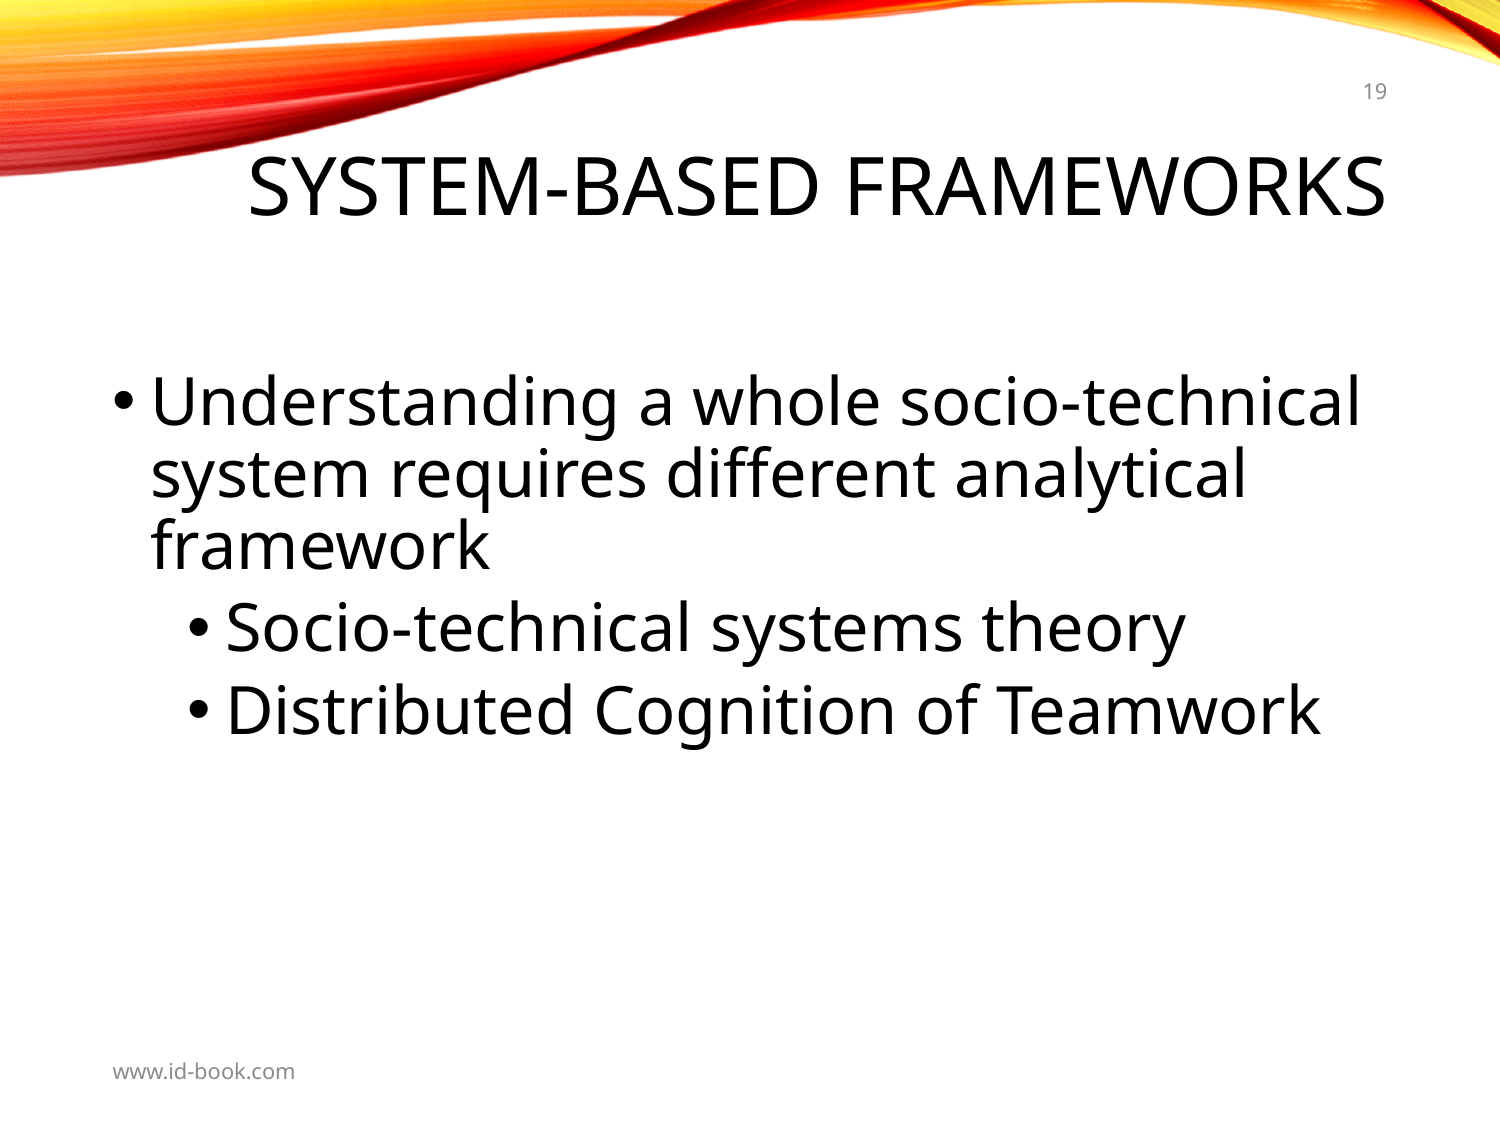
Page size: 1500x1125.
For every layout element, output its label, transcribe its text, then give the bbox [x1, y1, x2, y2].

text_box [116, 91, 1392, 137]
picture [0, 0, 1500, 178]
title System-based frameworks [97, 137, 1403, 338]
footer www.id-book.com [97, 1042, 1030, 1103]
list Understanding a whole socio-technical system requires different analytical framework Socio-technical systems theory Distributed Cognition of Teamwork [97, 360, 1403, 1028]
slide_number 19 [1078, 62, 1403, 123]
text_box [100, 278, 1439, 988]
